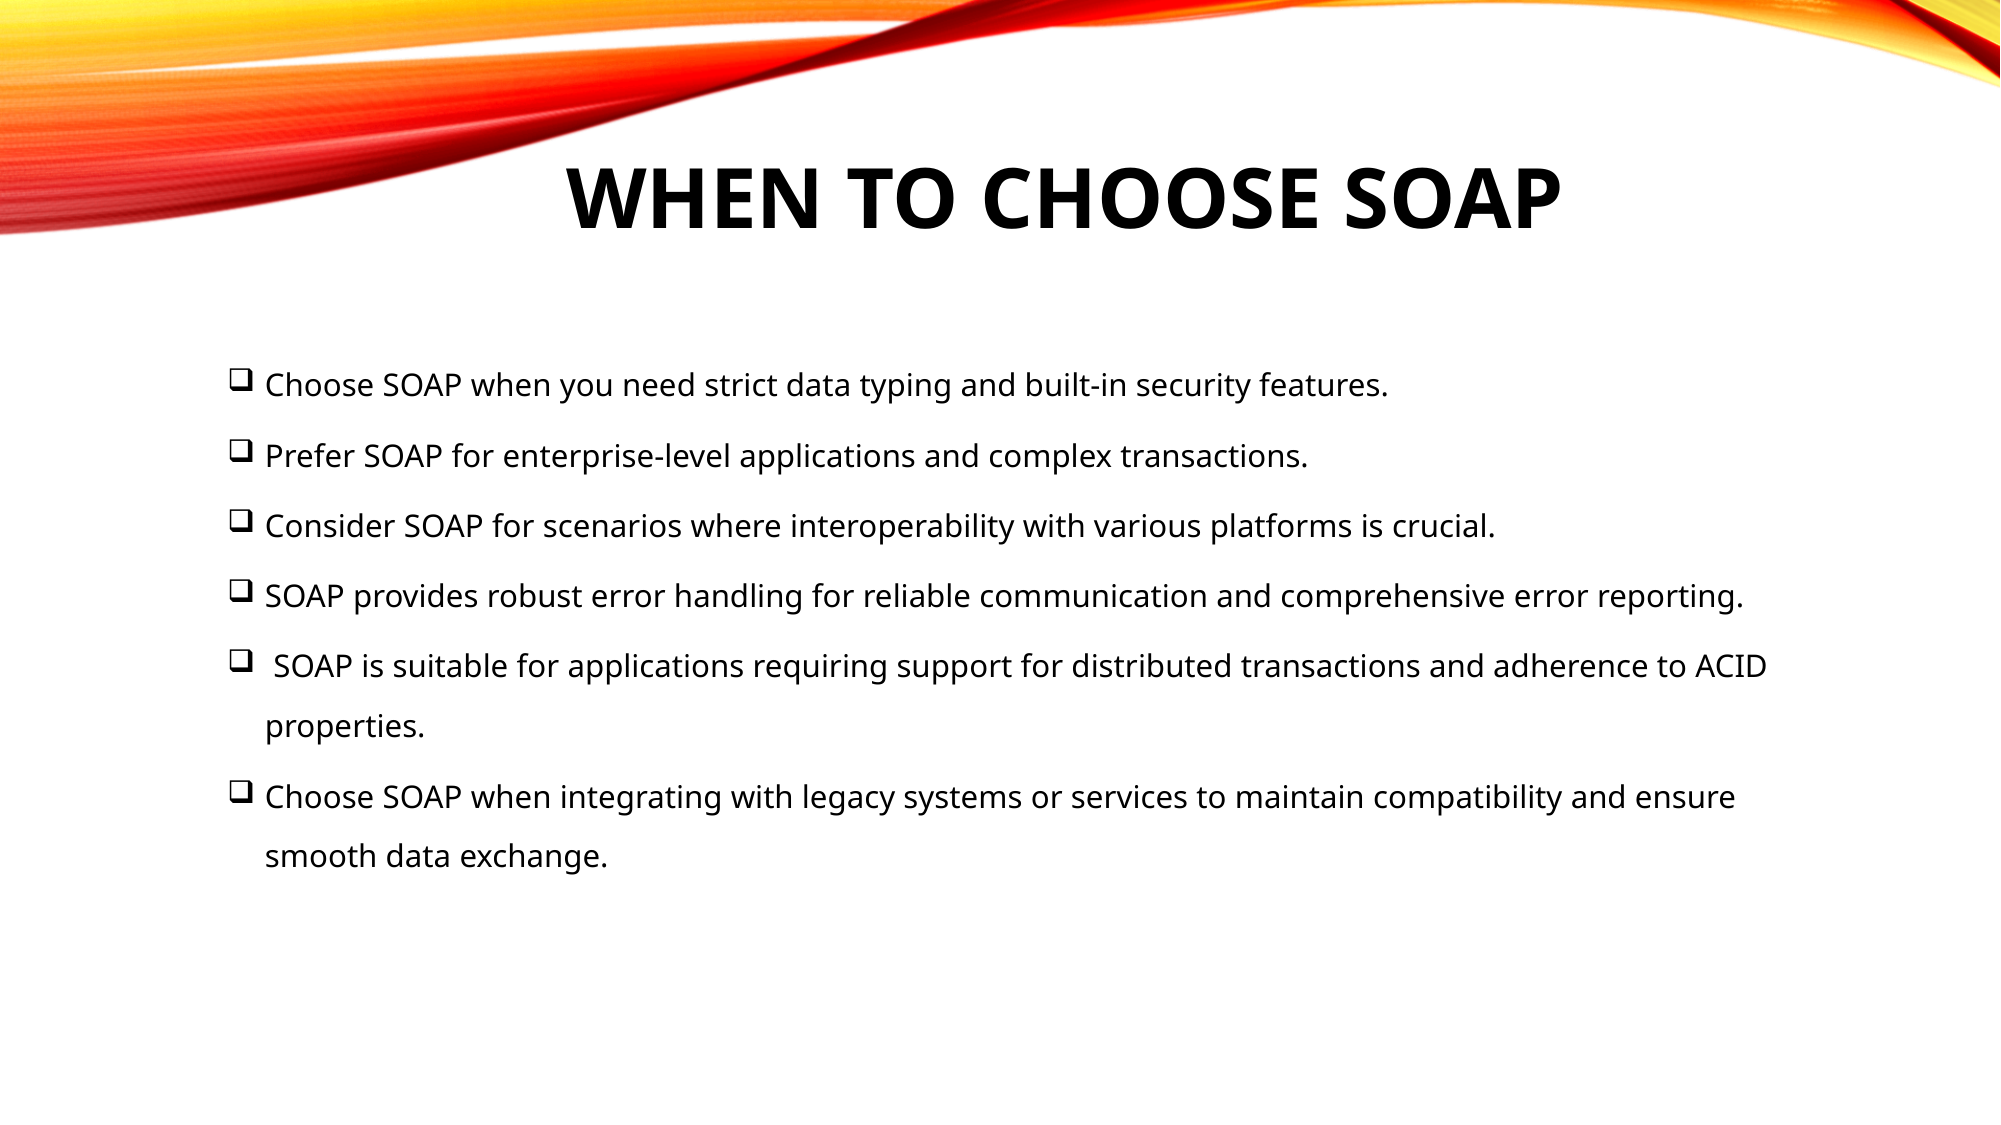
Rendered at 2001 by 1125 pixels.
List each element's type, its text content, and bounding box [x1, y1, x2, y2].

list Choose SOAP when you need strict data typing and built-in security features. Prefer SOAP for enterprise-level applications and complex transactions. Consider SOAP for scenarios where interoperability with various platforms is crucial. SOAP provides robust error handling for reliable communication and comprehensive error reporting. SOAP is suitable for applications requiring support for distributed transactions and adherence to ACID properties. Choose SOAP when integrating with legacy systems or services to maintain compatibility and ensure smooth data exchange. [137, 260, 1863, 1017]
picture [0, 0, 2000, 237]
title When to Choose SOAP [137, 146, 1863, 258]
